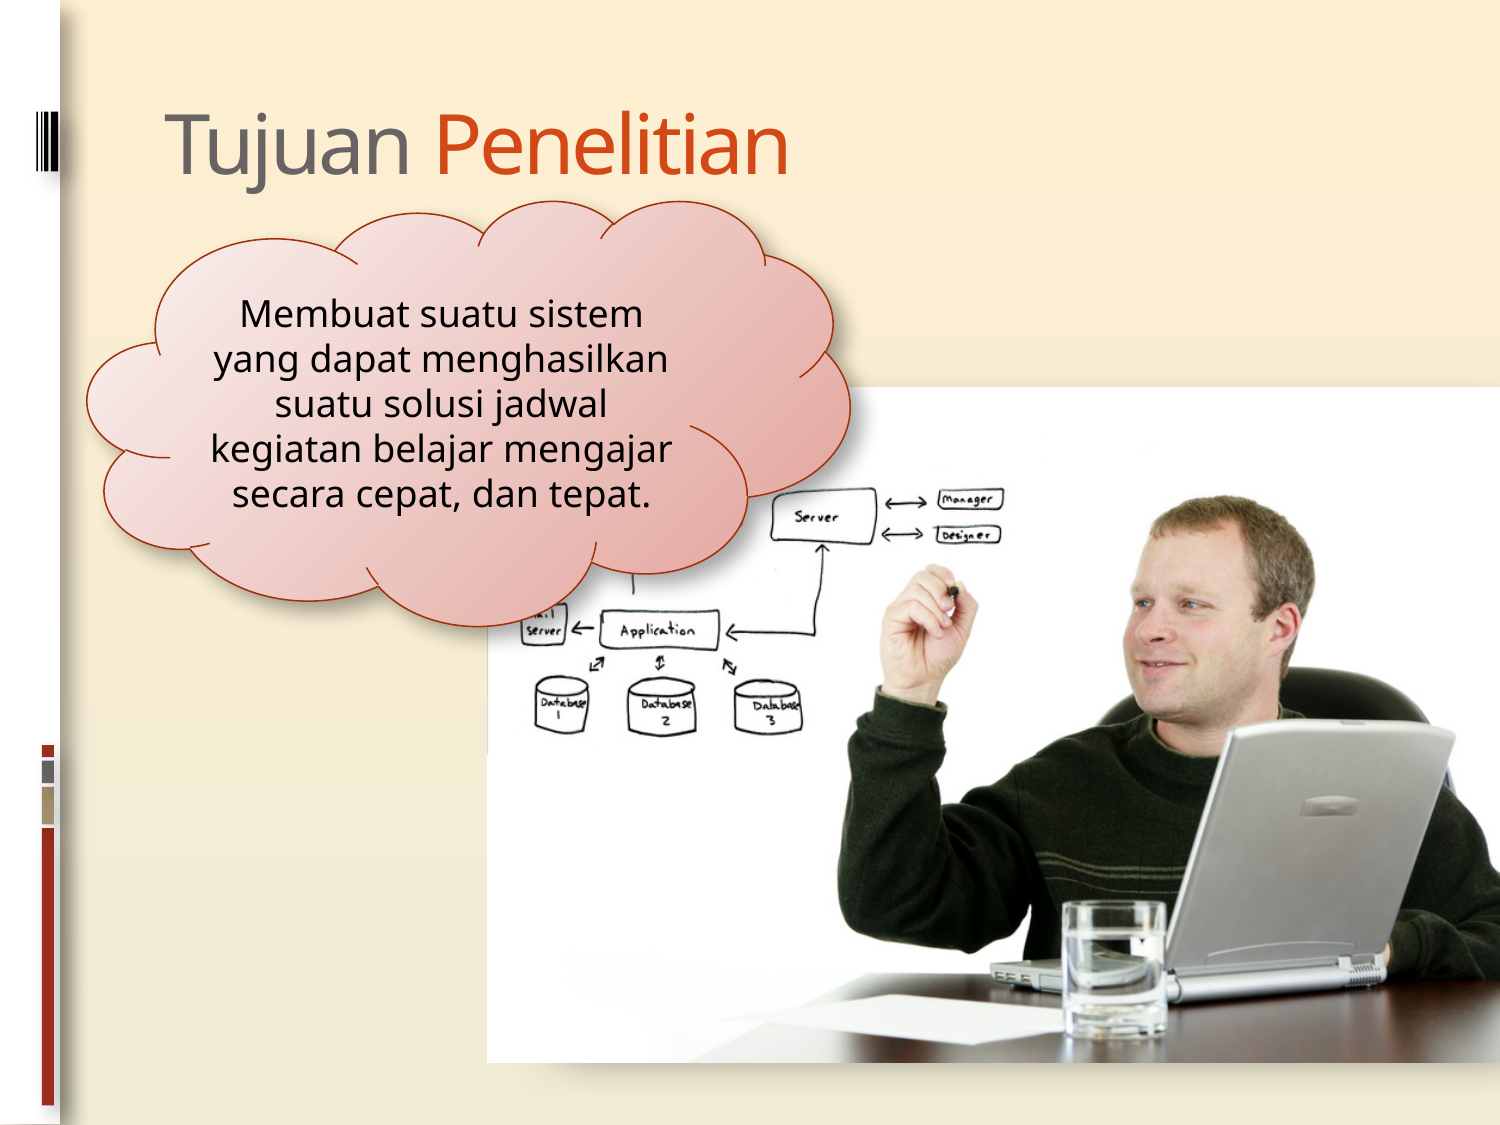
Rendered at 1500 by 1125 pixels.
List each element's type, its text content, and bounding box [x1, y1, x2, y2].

title Tujuan Penelitian [150, 83, 1425, 234]
picture [487, 387, 1500, 1063]
text_box Membuat suatu sistem yang dapat menghasilkan suatu solusi jadwal kegiatan belajar mengajar secara cepat, dan tepat. [86, 200, 849, 628]
